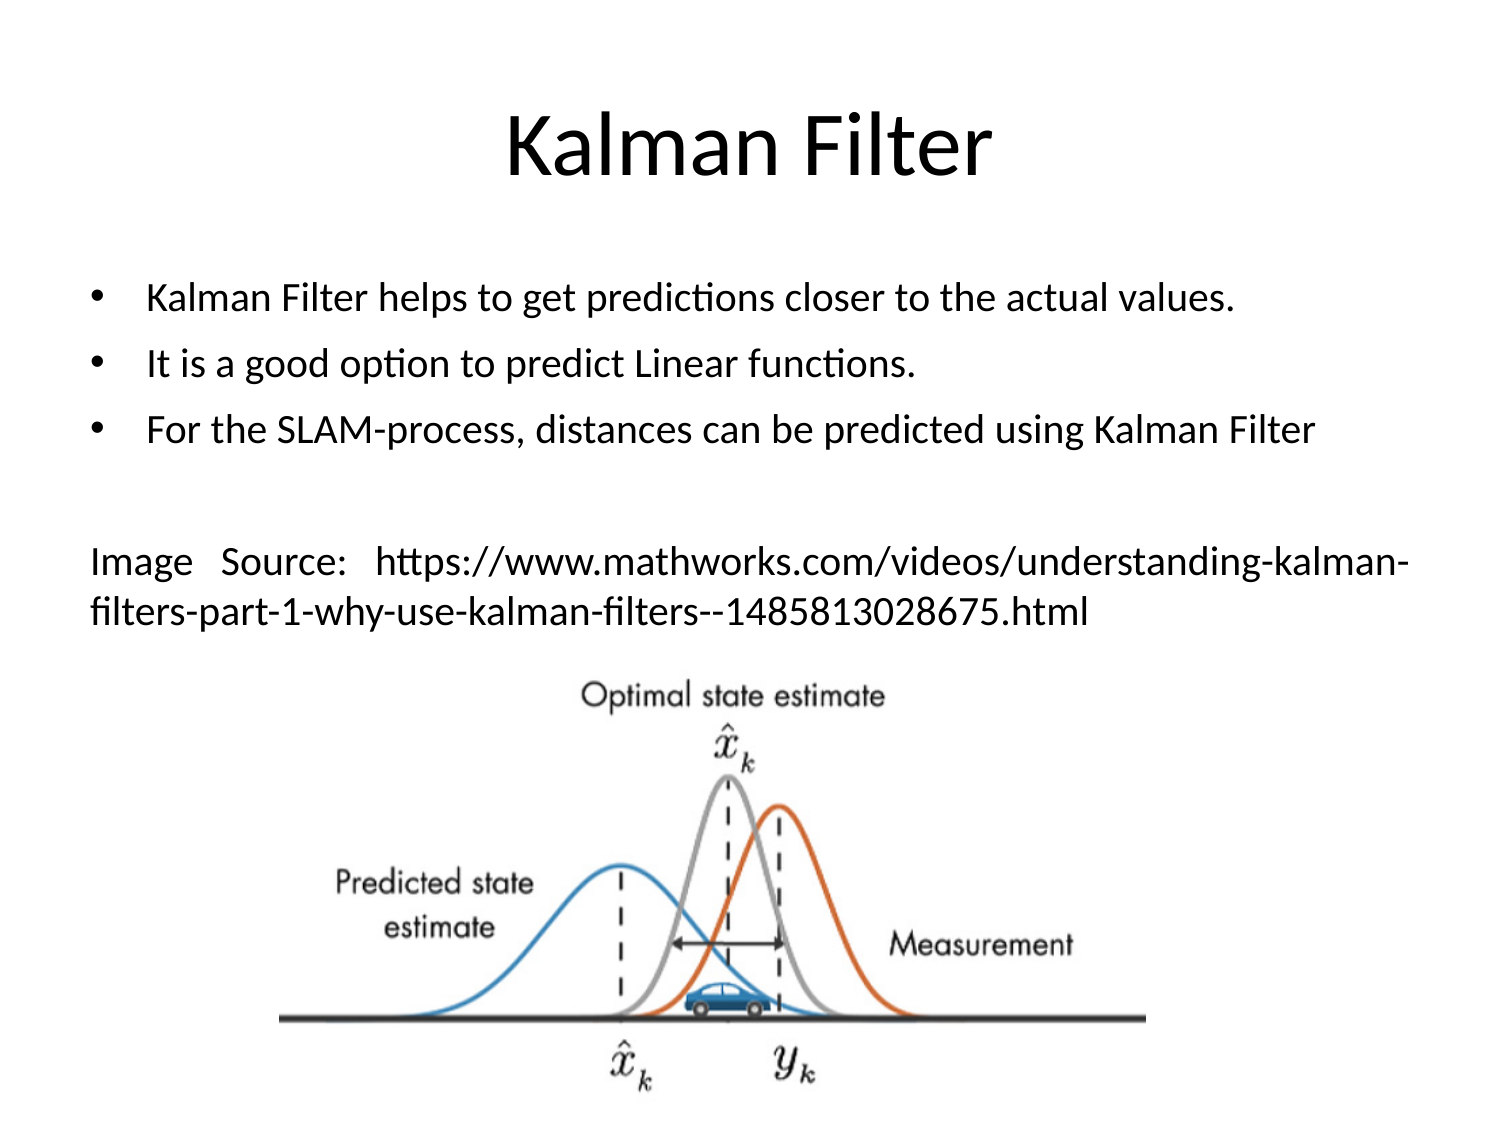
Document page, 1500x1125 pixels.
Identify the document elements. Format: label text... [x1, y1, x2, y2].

list Kalman Filter helps to get predictions closer to the actual values. It is a good option to predict Linear functions. For the SLAM-process, distances can be predicted using Kalman Filter Image Source: https://www.mathworks.com/videos/understanding-kalman-filters-part-1-why-use-kalman-filters--1485813028675.html [75, 262, 1425, 1005]
picture [278, 637, 1146, 1125]
title Kalman Filter [75, 45, 1425, 233]
